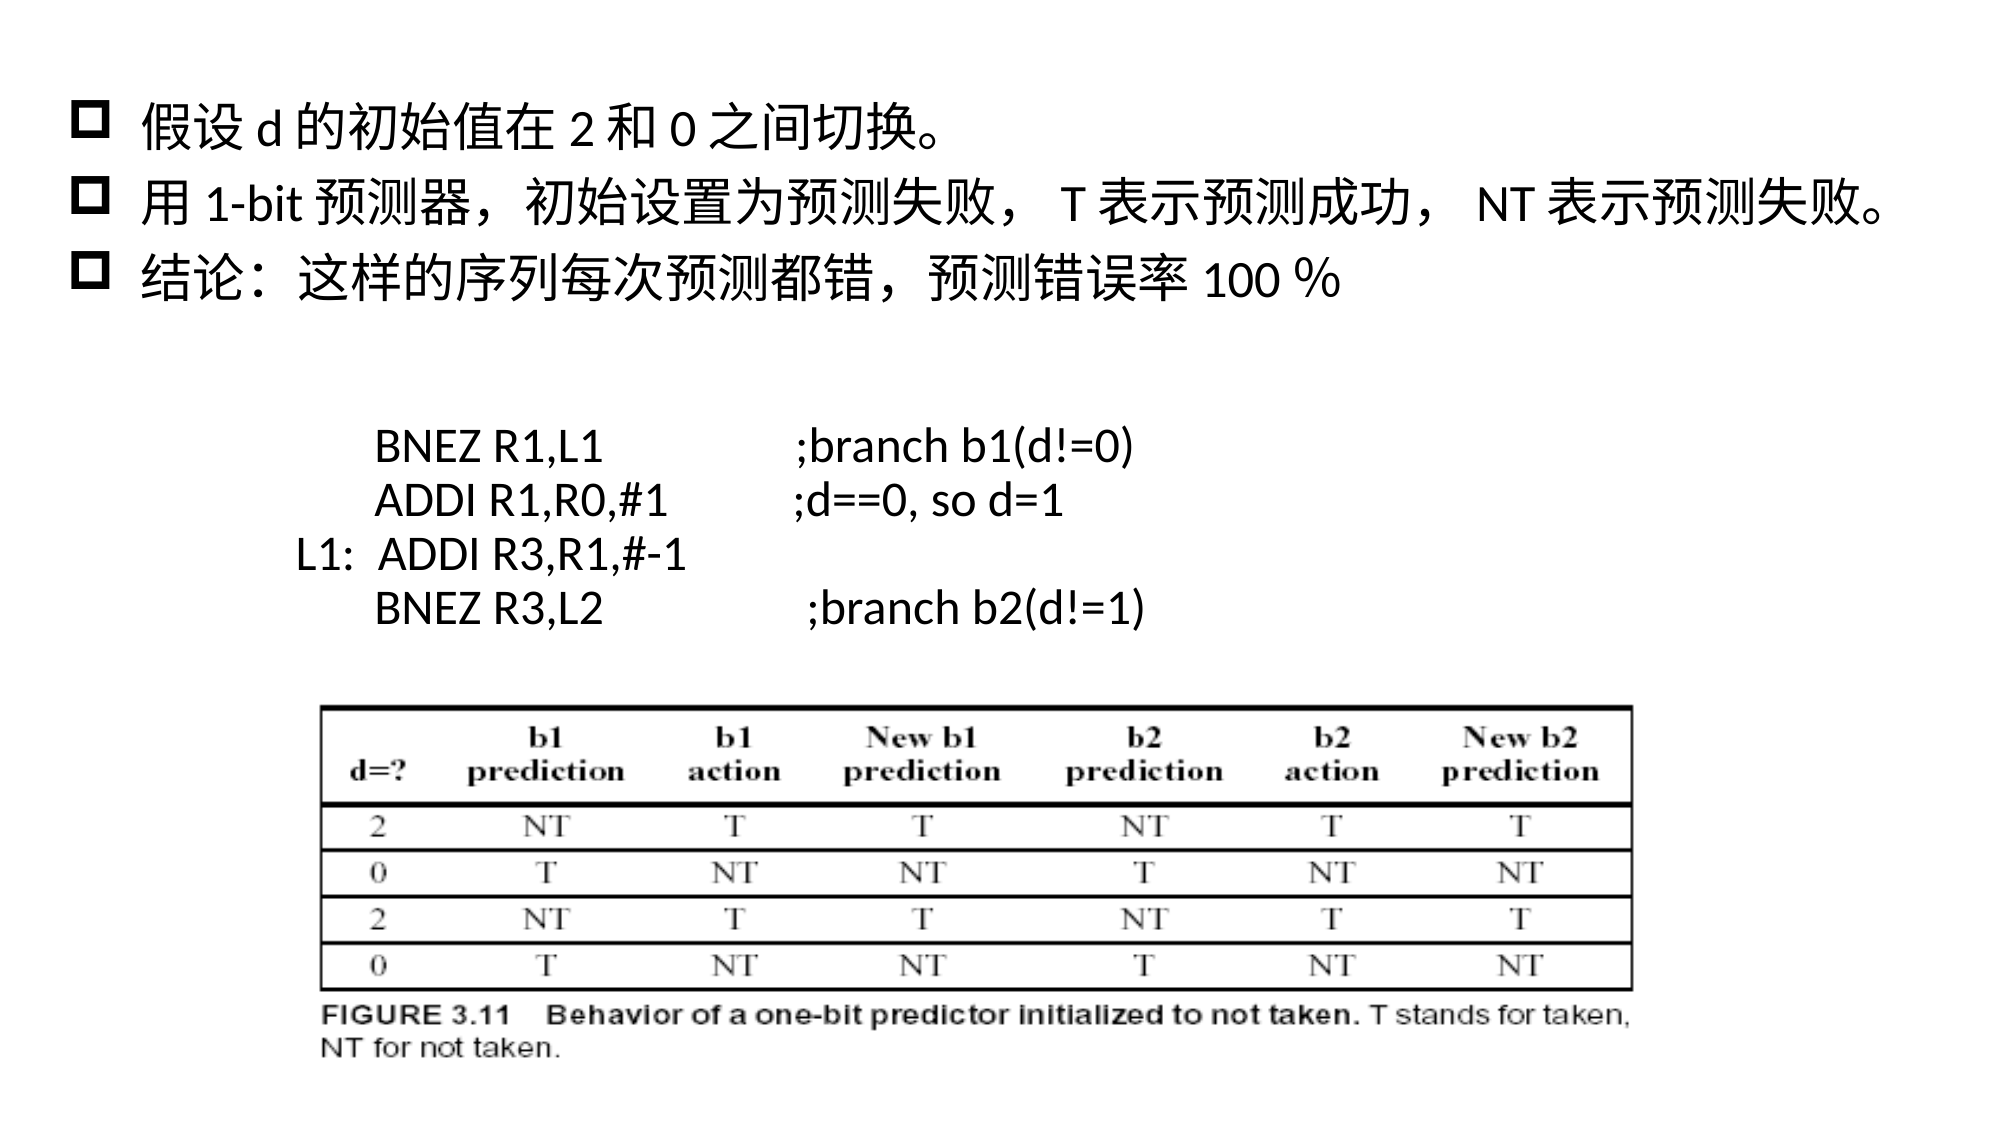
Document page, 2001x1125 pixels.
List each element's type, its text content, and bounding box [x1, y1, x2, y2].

list 假设d的初始值在2和0之间切换。 用1-bit预测器，初始设置为预测失败，T表示预测成功，NT表示预测失败。 结论：这样的序列每次预测都错，预测错误率100％ [52, 93, 1894, 366]
text_box BNEZ R1,L1 ;branch b1(d!=0) ADDI R1,R0,#1 ;d==0, so d=1 L1: ADDI R3,R1,#-1 BNEZ R3,L2 ;branch b2(d!=1) [202, 411, 1203, 643]
picture [297, 690, 1648, 1077]
